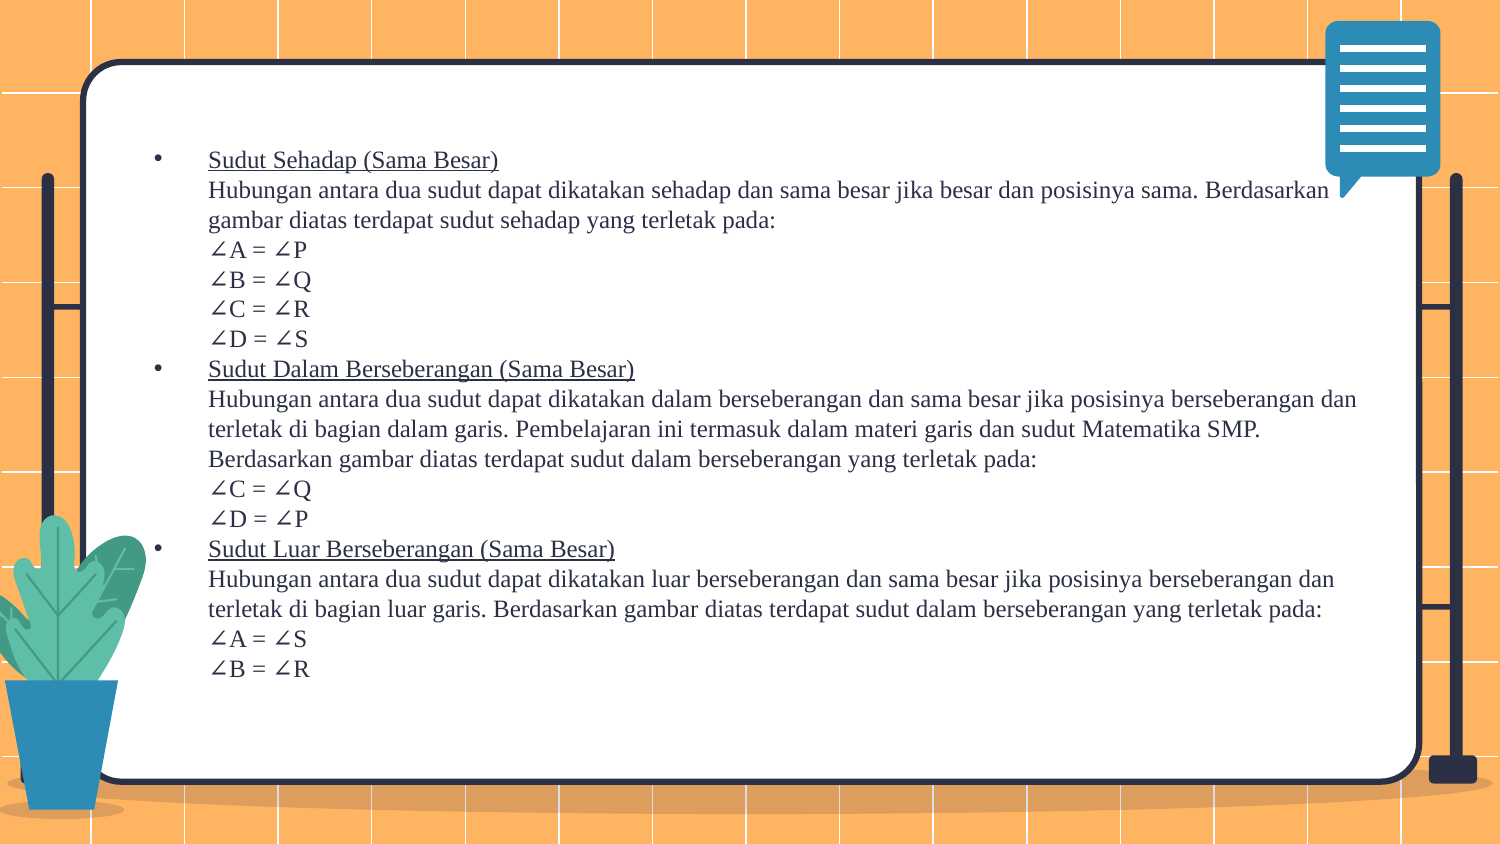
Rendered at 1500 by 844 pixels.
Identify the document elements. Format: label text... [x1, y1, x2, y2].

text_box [1325, 20, 1441, 199]
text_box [0, 515, 147, 820]
list Sudut Sehadap (Sama Besar) Hubungan antara dua sudut dapat dikatakan sehadap dan sama besar jika besar dan posisinya sama. Berdasarkan gambar diatas terdapat sudut sehadap yang terletak pada: ∠A = ∠P ∠B = ∠Q ∠C = ∠R ∠D = ∠S Sudut Dalam Berseberangan (Sama Besar) Hubungan antara dua sudut dapat dikatakan dalam berseberangan dan sama besar jika posisinya berseberangan dan terletak di bagian dalam garis. Pembelajaran ini termasuk dalam materi garis dan sudut Matematika SMP. Berdasarkan gambar diatas terdapat sudut dalam berseberangan yang terletak pada: ∠C = ∠Q ∠D = ∠P Sudut Luar Berseberangan (Sama Besar) Hubungan antara dua sudut dapat dikatakan luar berseberangan dan sama besar jika posisinya berseberangan dan terletak di bagian luar garis. Berdasarkan gambar diatas terdapat sudut dalam berseberangan yang terletak pada: ∠A = ∠S ∠B = ∠R [118, 148, 1382, 737]
